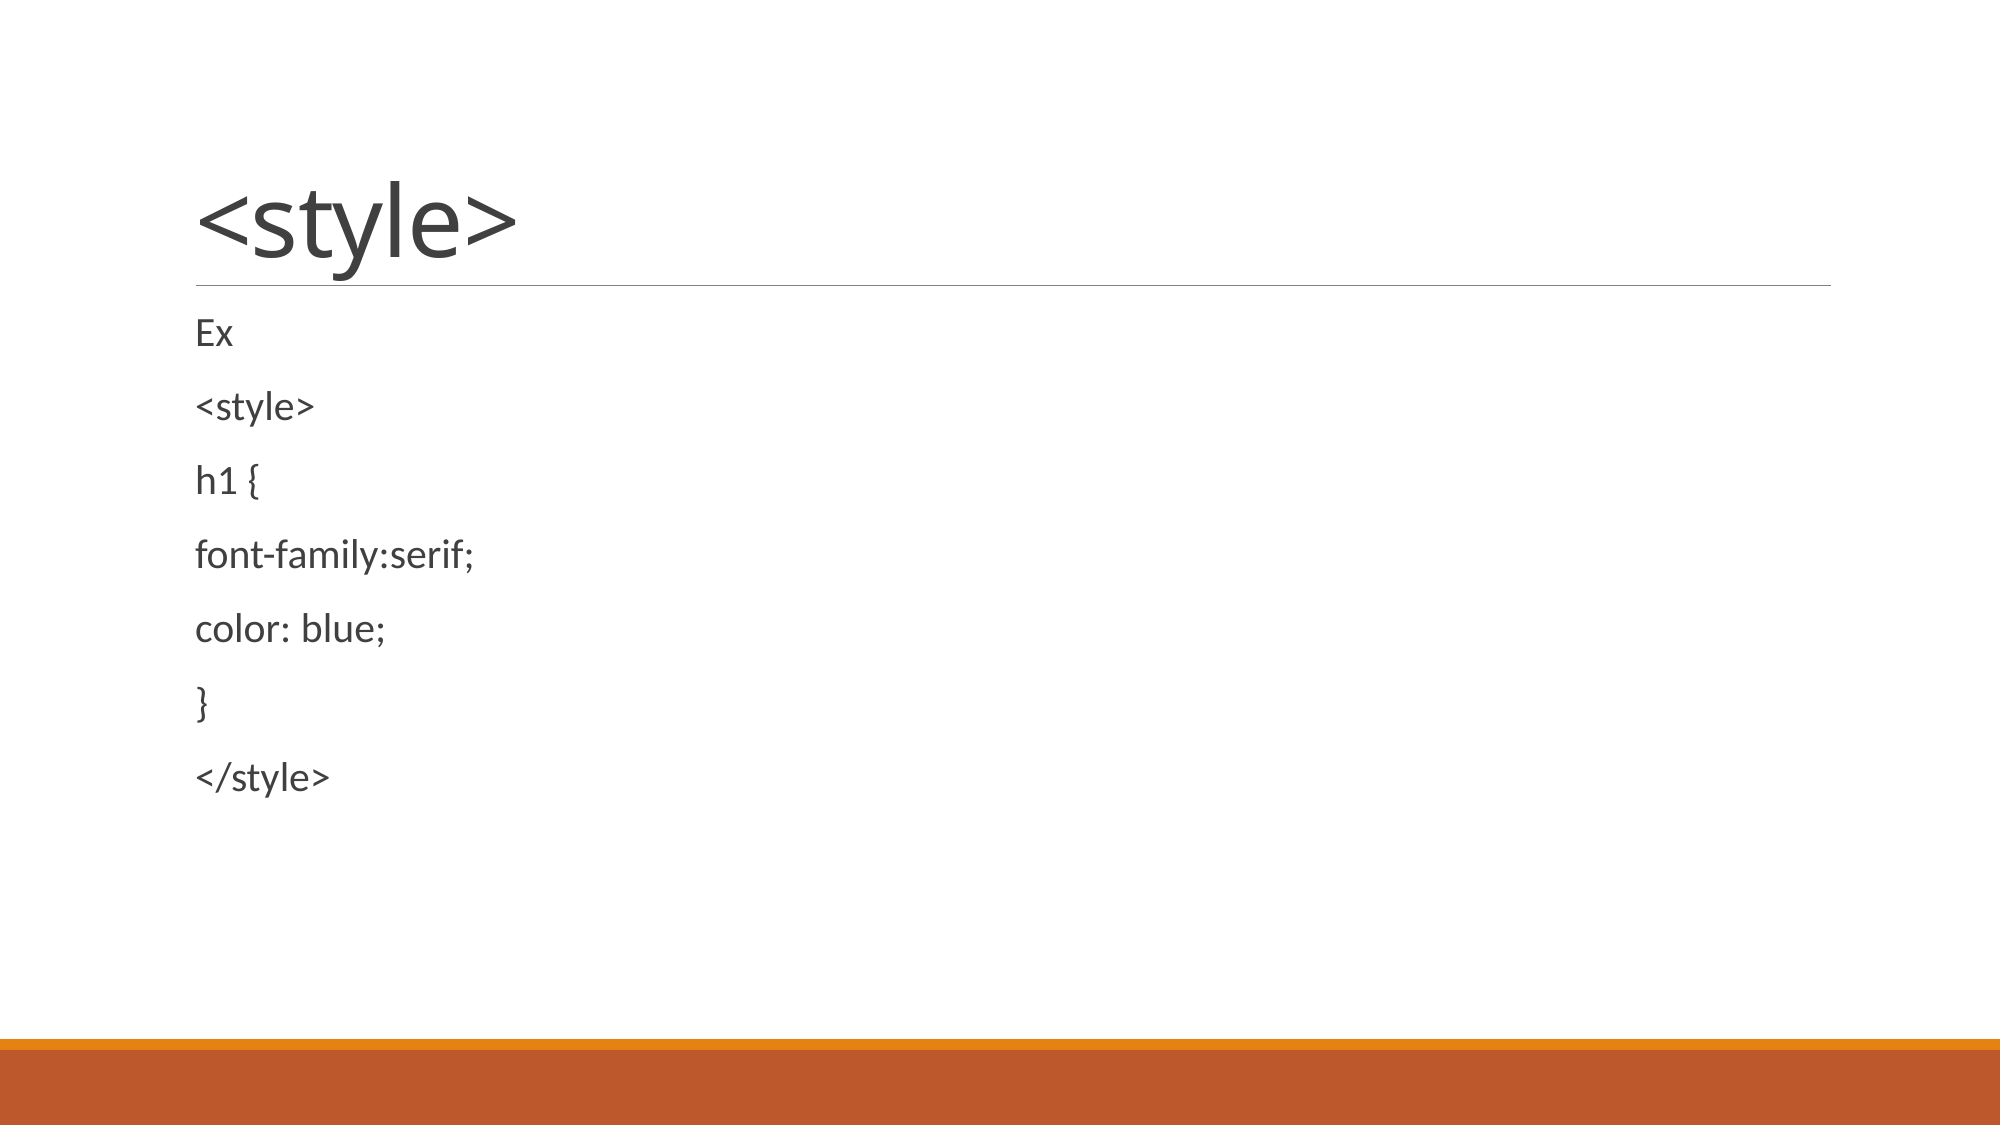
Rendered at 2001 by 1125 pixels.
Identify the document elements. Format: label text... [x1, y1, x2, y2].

title <style> [180, 47, 1830, 285]
list Ex <style> h1 { font-family:serif; color: blue; } </style> [180, 302, 1830, 963]
